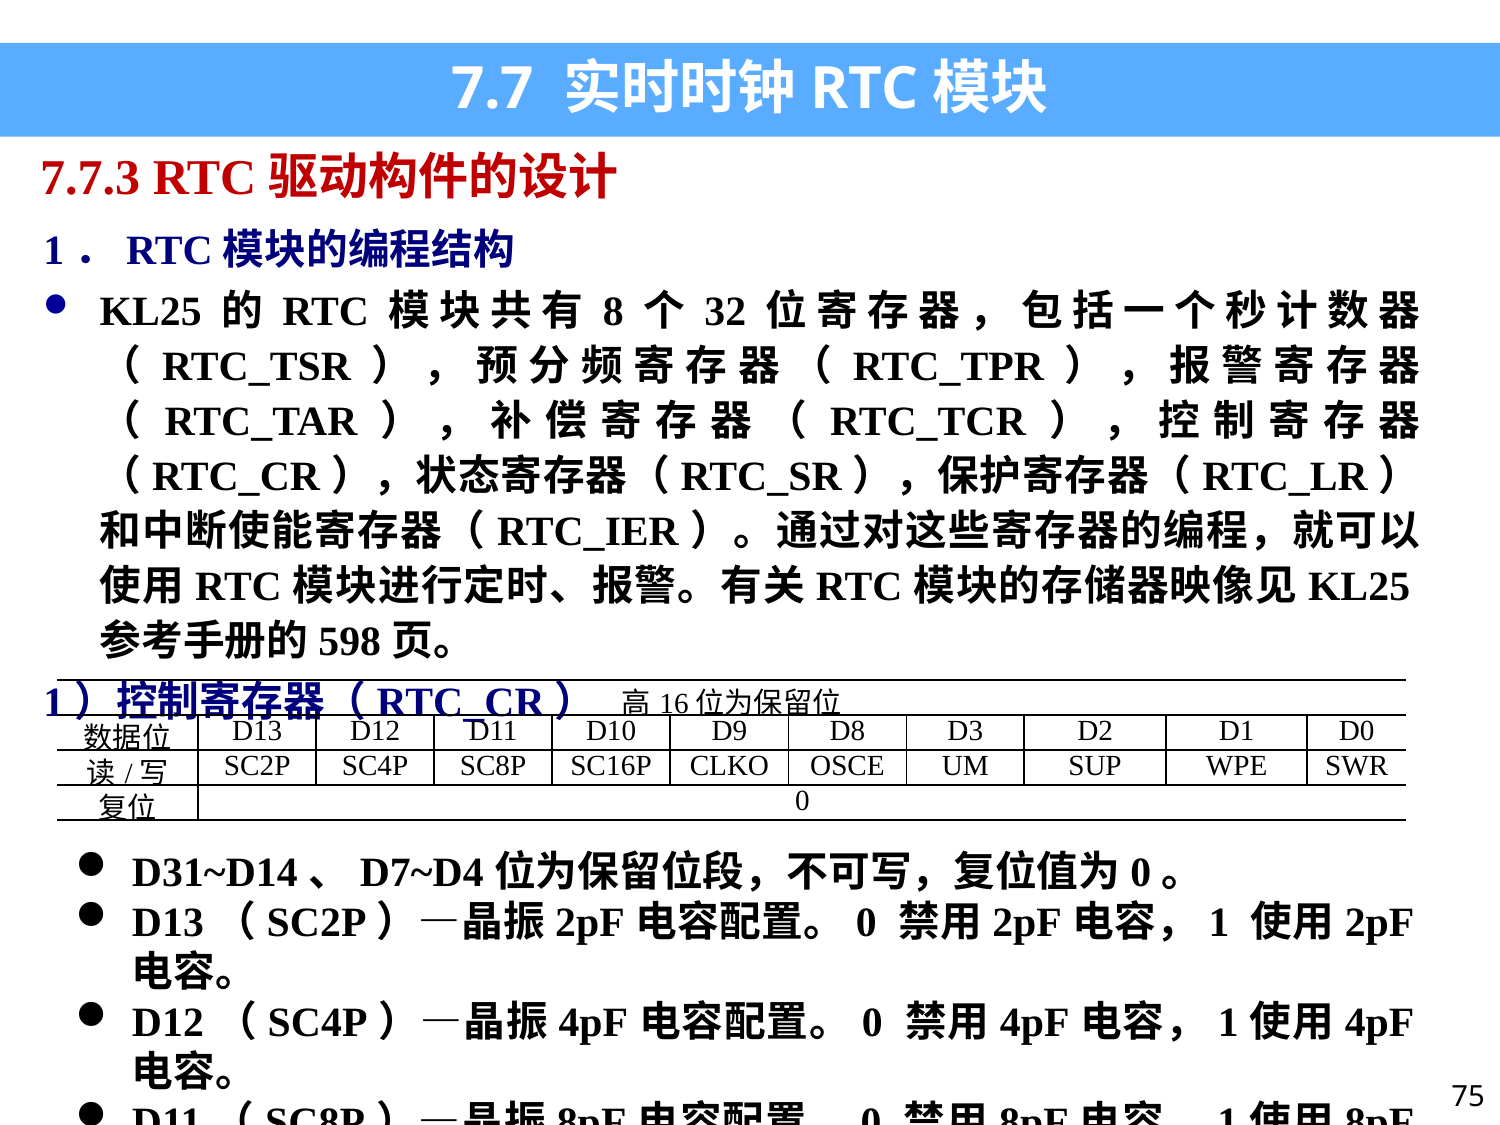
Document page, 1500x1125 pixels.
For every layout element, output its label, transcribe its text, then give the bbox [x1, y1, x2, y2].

table_cell 复位 [57, 786, 197, 819]
table_cell 数据位 [57, 716, 197, 749]
table_cell WPE [1167, 751, 1306, 784]
slide_number 75 [1440, 1049, 1500, 1125]
table_cell SC2P [199, 751, 315, 784]
text_box D31~D14、D7~D4位为保留位段，不可写，复位值为0。 D13（SC2P）—晶振2pF电容配置。0 禁用2pF电容，1 使用2pF电容。 D12（SC4P）—晶振4pF电容配置。0 禁用4pF电容，1使用4pF电容。 D11（SC8P）—晶振8pF电容配置。0 禁用8pF电容，1使用8pF电容。 [60, 837, 1440, 1125]
table_cell SWR [1308, 751, 1406, 784]
table_cell 读/写 [57, 751, 197, 784]
text_box 1．RTC模块的编程结构 KL25的RTC模块共有8个32位寄存器，包括一个秒计数器（RTC_TSR），预分频寄存器（RTC_TPR），报警寄存器（RTC_TAR），补偿寄存器（RTC_TCR），控制寄存器（RTC_CR），状态寄存器（RTC_SR），保护寄存器（RTC_LR）和中断使能寄存器（RTC_IER）。通过对这些寄存器的编程，就可以使用RTC模块进行定时、报警。有关RTC模块的存储器映像见KL25参考手册的598页。 1）控制寄存器（RTC_CR） [28, 210, 1436, 733]
table_cell CLKO [671, 751, 788, 784]
table_cell OSCE [789, 751, 906, 784]
table_cell D9 [671, 716, 788, 749]
table_header 高16位为保留位 [57, 681, 1406, 714]
table_cell SUP [1025, 751, 1165, 784]
table_cell D2 [1025, 716, 1165, 749]
table_cell D13 [199, 716, 315, 749]
text_box 7.7.3 RTC驱动构件的设计 [25, 136, 633, 212]
table_cell D0 [1308, 716, 1406, 749]
table_cell UM [907, 751, 1023, 784]
table_cell D1 [1167, 716, 1306, 749]
table_cell D11 [435, 716, 551, 749]
table_cell D8 [789, 716, 906, 749]
table_cell 0 [199, 786, 1406, 819]
table_cell SC8P [435, 751, 551, 784]
table_cell SC4P [317, 751, 433, 784]
table_cell D12 [317, 716, 433, 749]
table_cell D10 [553, 716, 669, 749]
table_cell SC16P [553, 751, 669, 784]
text_box 7.7 实时时钟RTC模块 [0, 42, 1500, 128]
table_cell D3 [907, 716, 1023, 749]
